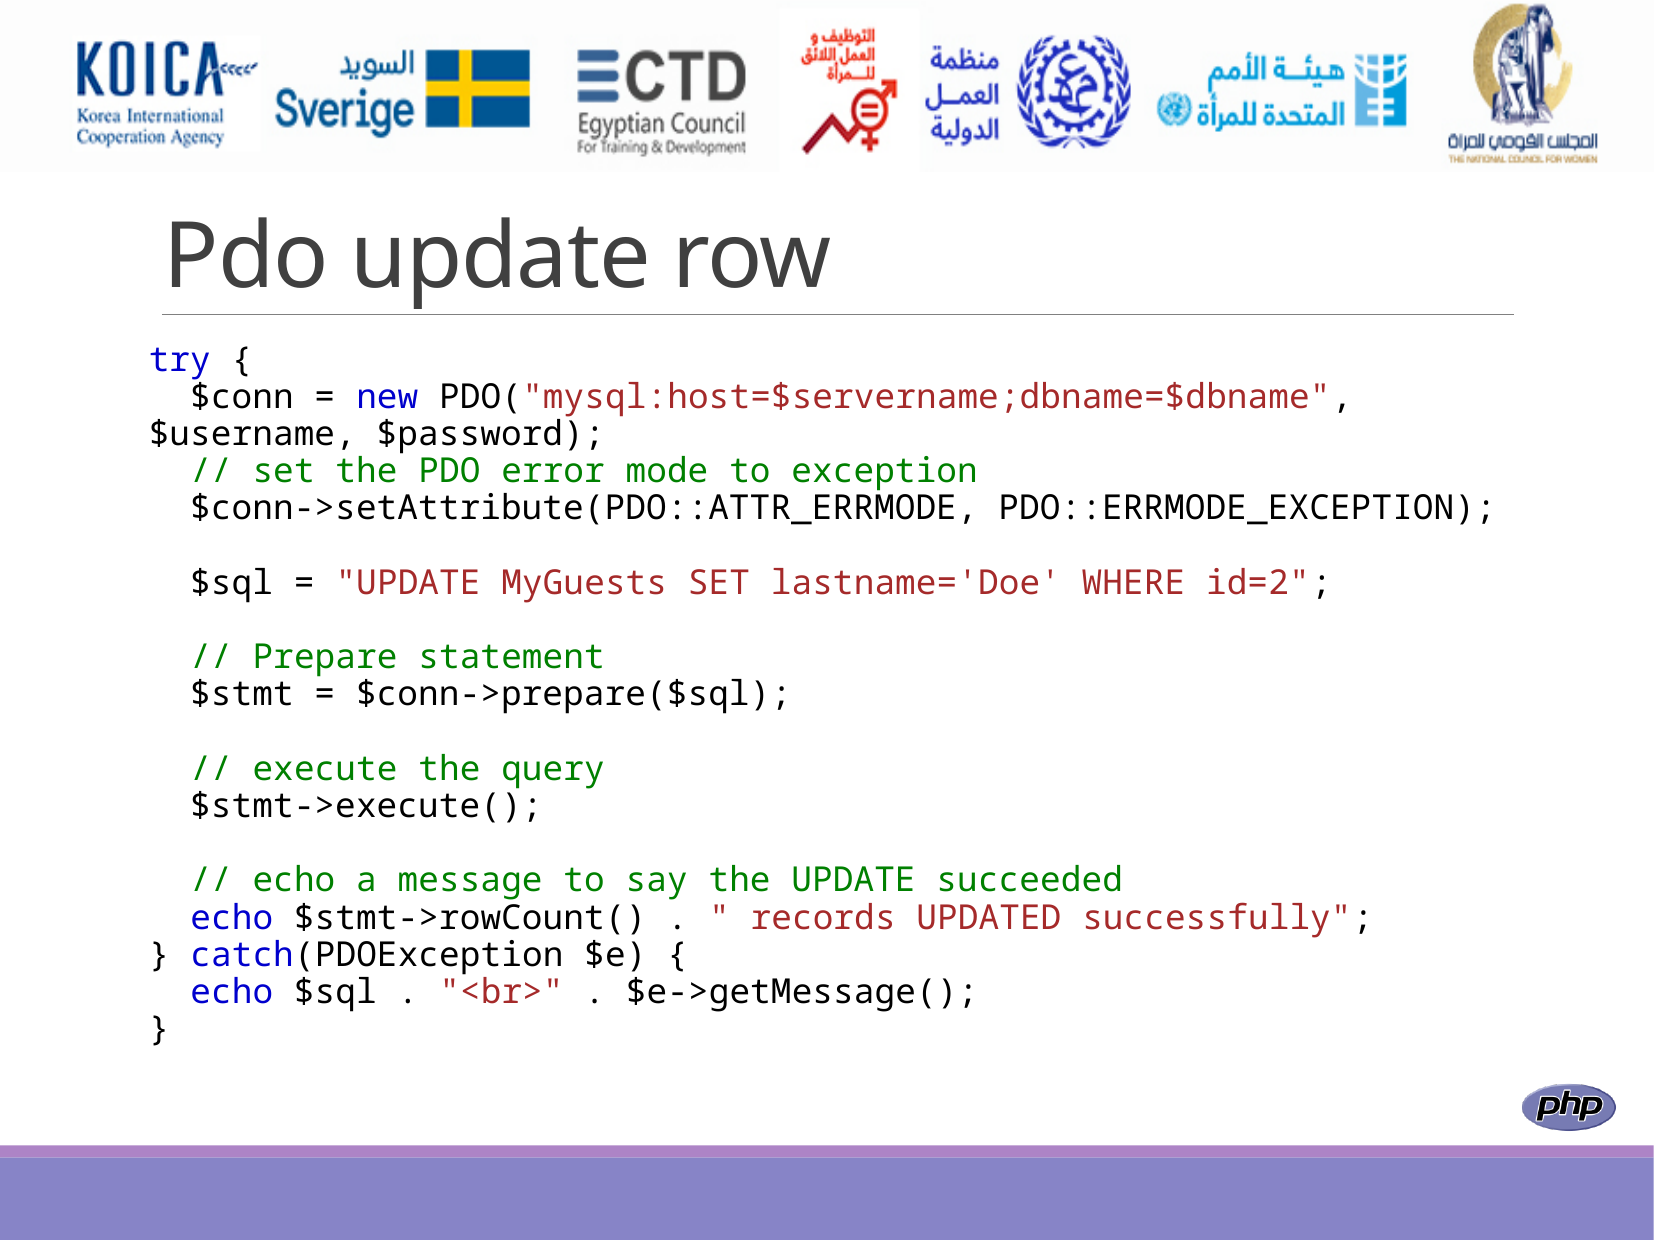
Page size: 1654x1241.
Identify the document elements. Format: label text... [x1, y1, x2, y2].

picture [0, 0, 1654, 172]
picture [1520, 1082, 1617, 1132]
list try { $conn = new PDO("mysql:host=$servername;dbname=$dbname", $username, $password); // set the PDO error mode to exception $conn->setAttribute(PDO::ATTR_ERRMODE, PDO::ERRMODE_EXCEPTION); $sql = "UPDATE MyGuests SET lastname='Doe' WHERE id=2"; // Prepare statement $stmt = $conn->prepare($sql); // execute the query $stmt->execute(); // echo a message to say the UPDATE succeeded echo $stmt->rowCount() . " records UPDATED successfully"; } catch(PDOException $e) { echo $sql . "<br>" . $e->getMessage(); } [148, 333, 1513, 1062]
title Pdo update row [148, 51, 1513, 315]
